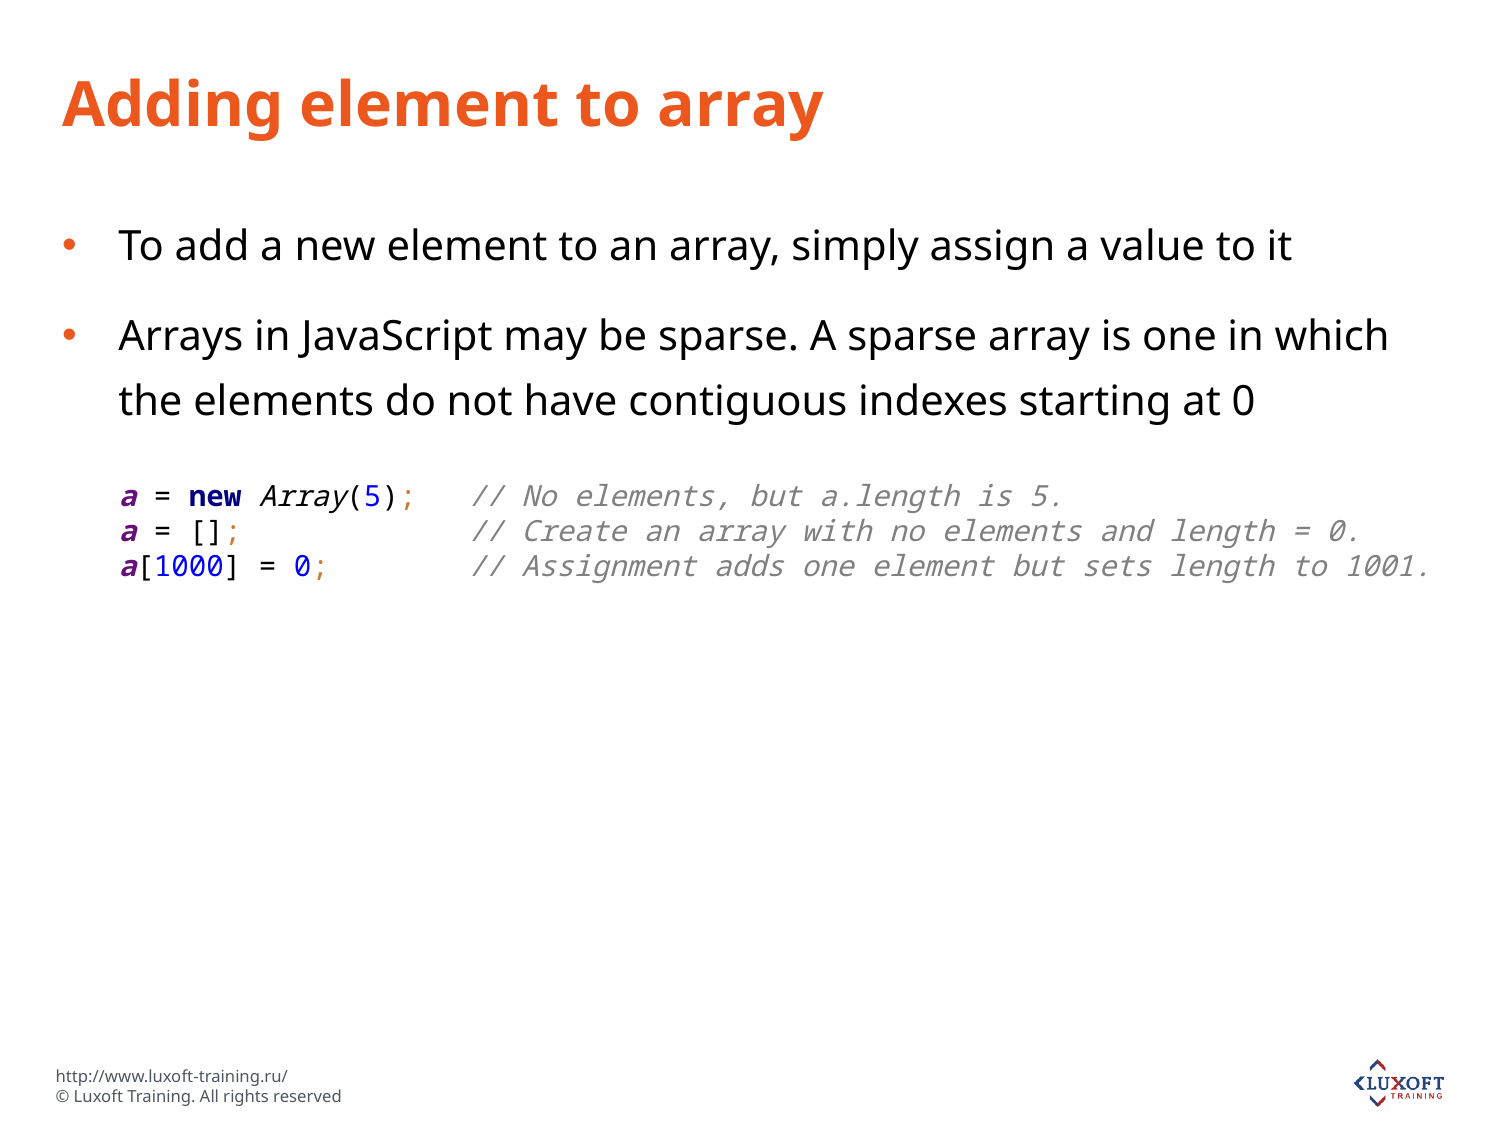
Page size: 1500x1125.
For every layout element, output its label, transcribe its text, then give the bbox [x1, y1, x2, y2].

text_box a = new Array(5); // No elements, but a.length is 5. a = []; // Create an array with no elements and length = 0. a[1000] = 0; // Assignment adds one element but sets length to 1001. [103, 469, 1447, 590]
picture [1339, 1059, 1458, 1107]
title Adding element to array [47, 59, 1457, 143]
list To add a new element to an array, simply assign a value to it Arrays in JavaScript may be sparse. A sparse array is one in which the elements do not have contiguous indexes starting at 0 [47, 196, 1457, 1018]
